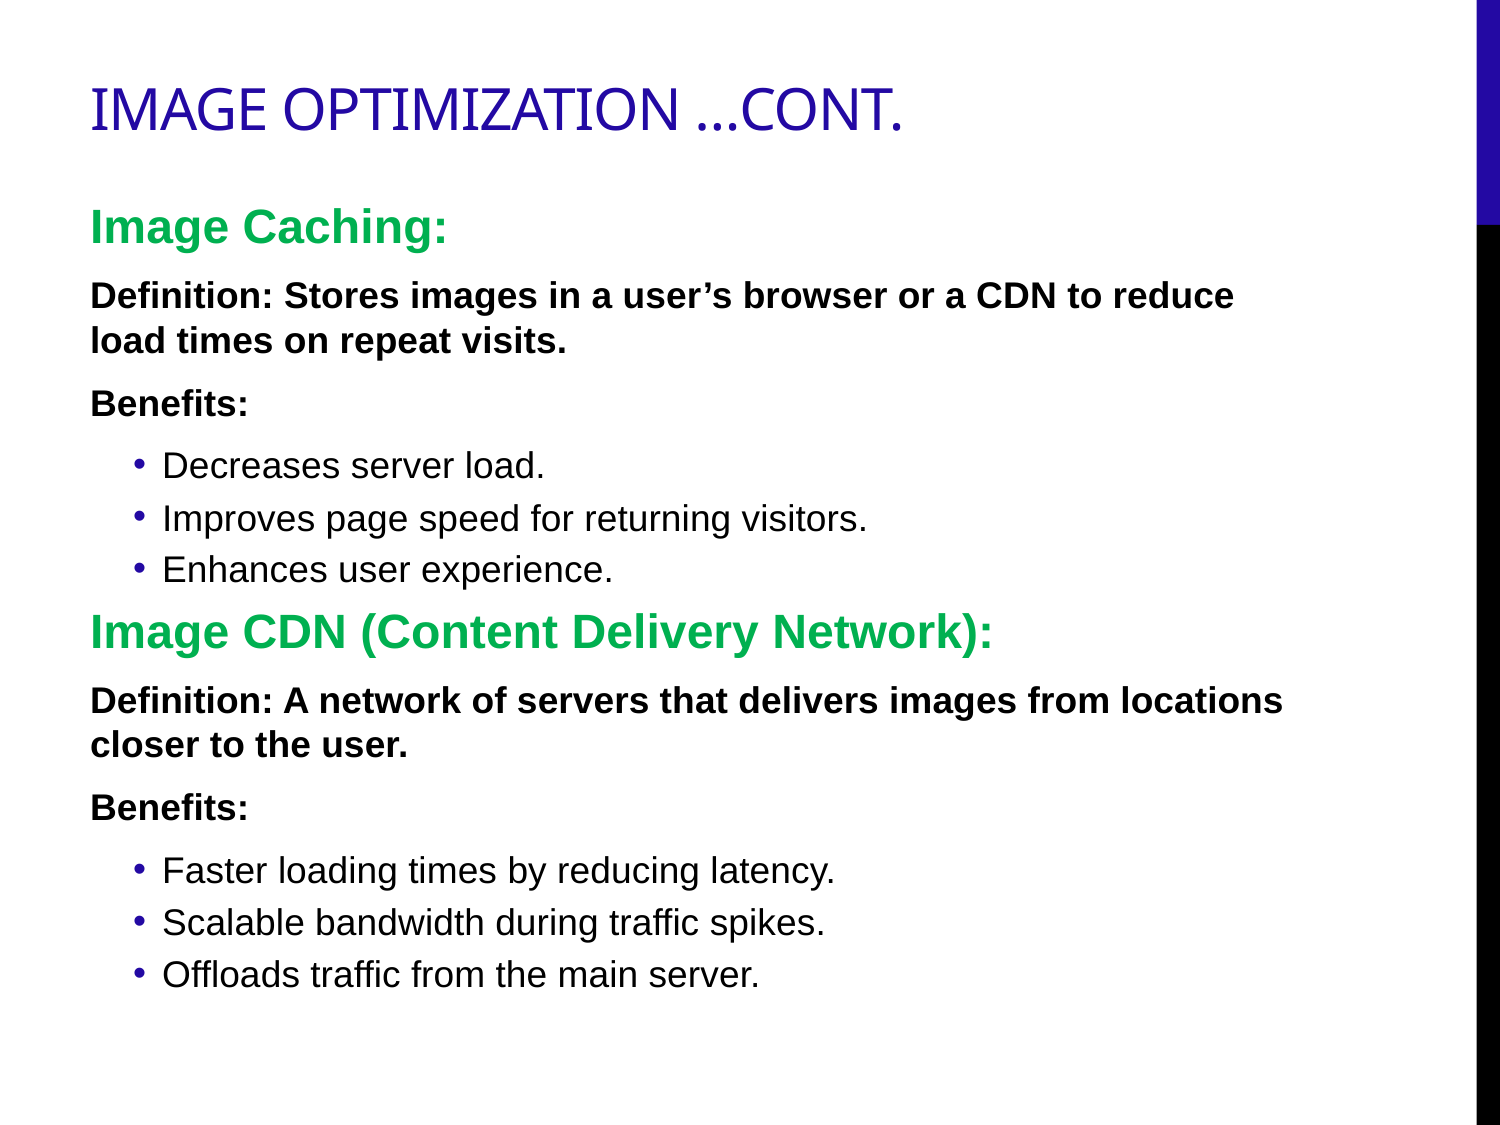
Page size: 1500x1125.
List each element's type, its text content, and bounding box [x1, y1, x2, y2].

list Image Caching: Definition: Stores images in a user’s browser or a CDN to reduce load times on repeat visits. Benefits: Decreases server load. Improves page speed for returning visitors. Enhances user experience. Image CDN (Content Delivery Network): Definition: A network of servers that delivers images from locations closer to the user. Benefits: Faster loading times by reducing latency. Scalable bandwidth during traffic spikes. Offloads traffic from the main server. [75, 187, 1325, 1005]
title Image optimization …cont. [75, 25, 1300, 150]
